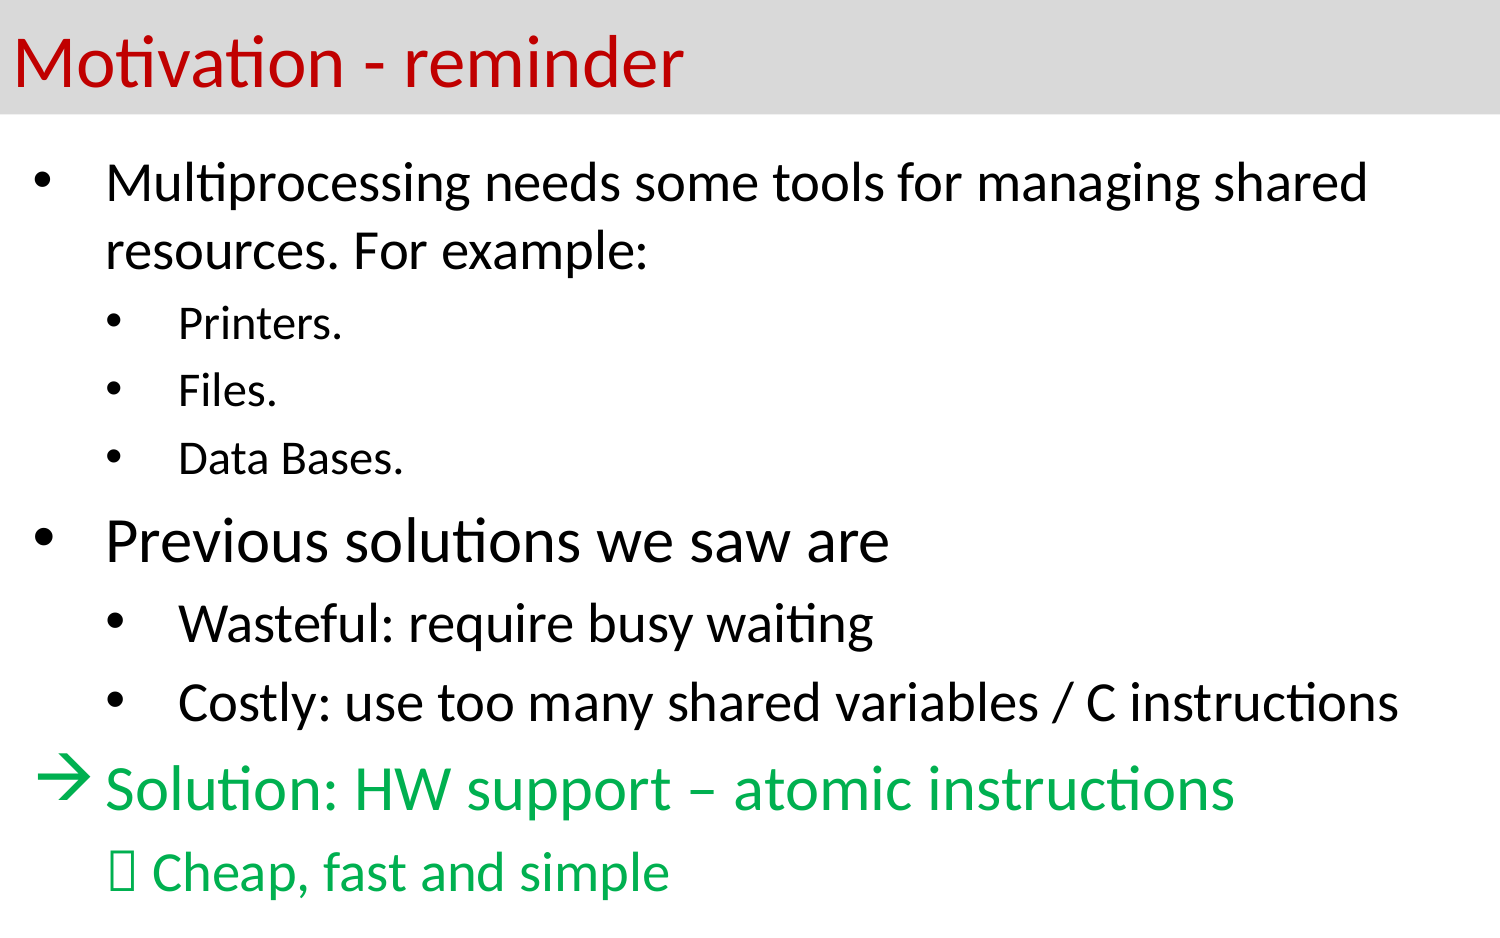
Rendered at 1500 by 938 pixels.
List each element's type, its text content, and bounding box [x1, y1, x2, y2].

title Motivation - reminder [0, 0, 1500, 115]
subtitle Multiprocessing needs some tools for managing shared resources. For example: Printers. Files. Data Bases. Previous solutions we saw are Wasteful: require busy waiting Costly: use too many shared variables / C instructions Solution: HW support – atomic instructions  Cheap, fast and simple [17, 138, 1483, 918]
